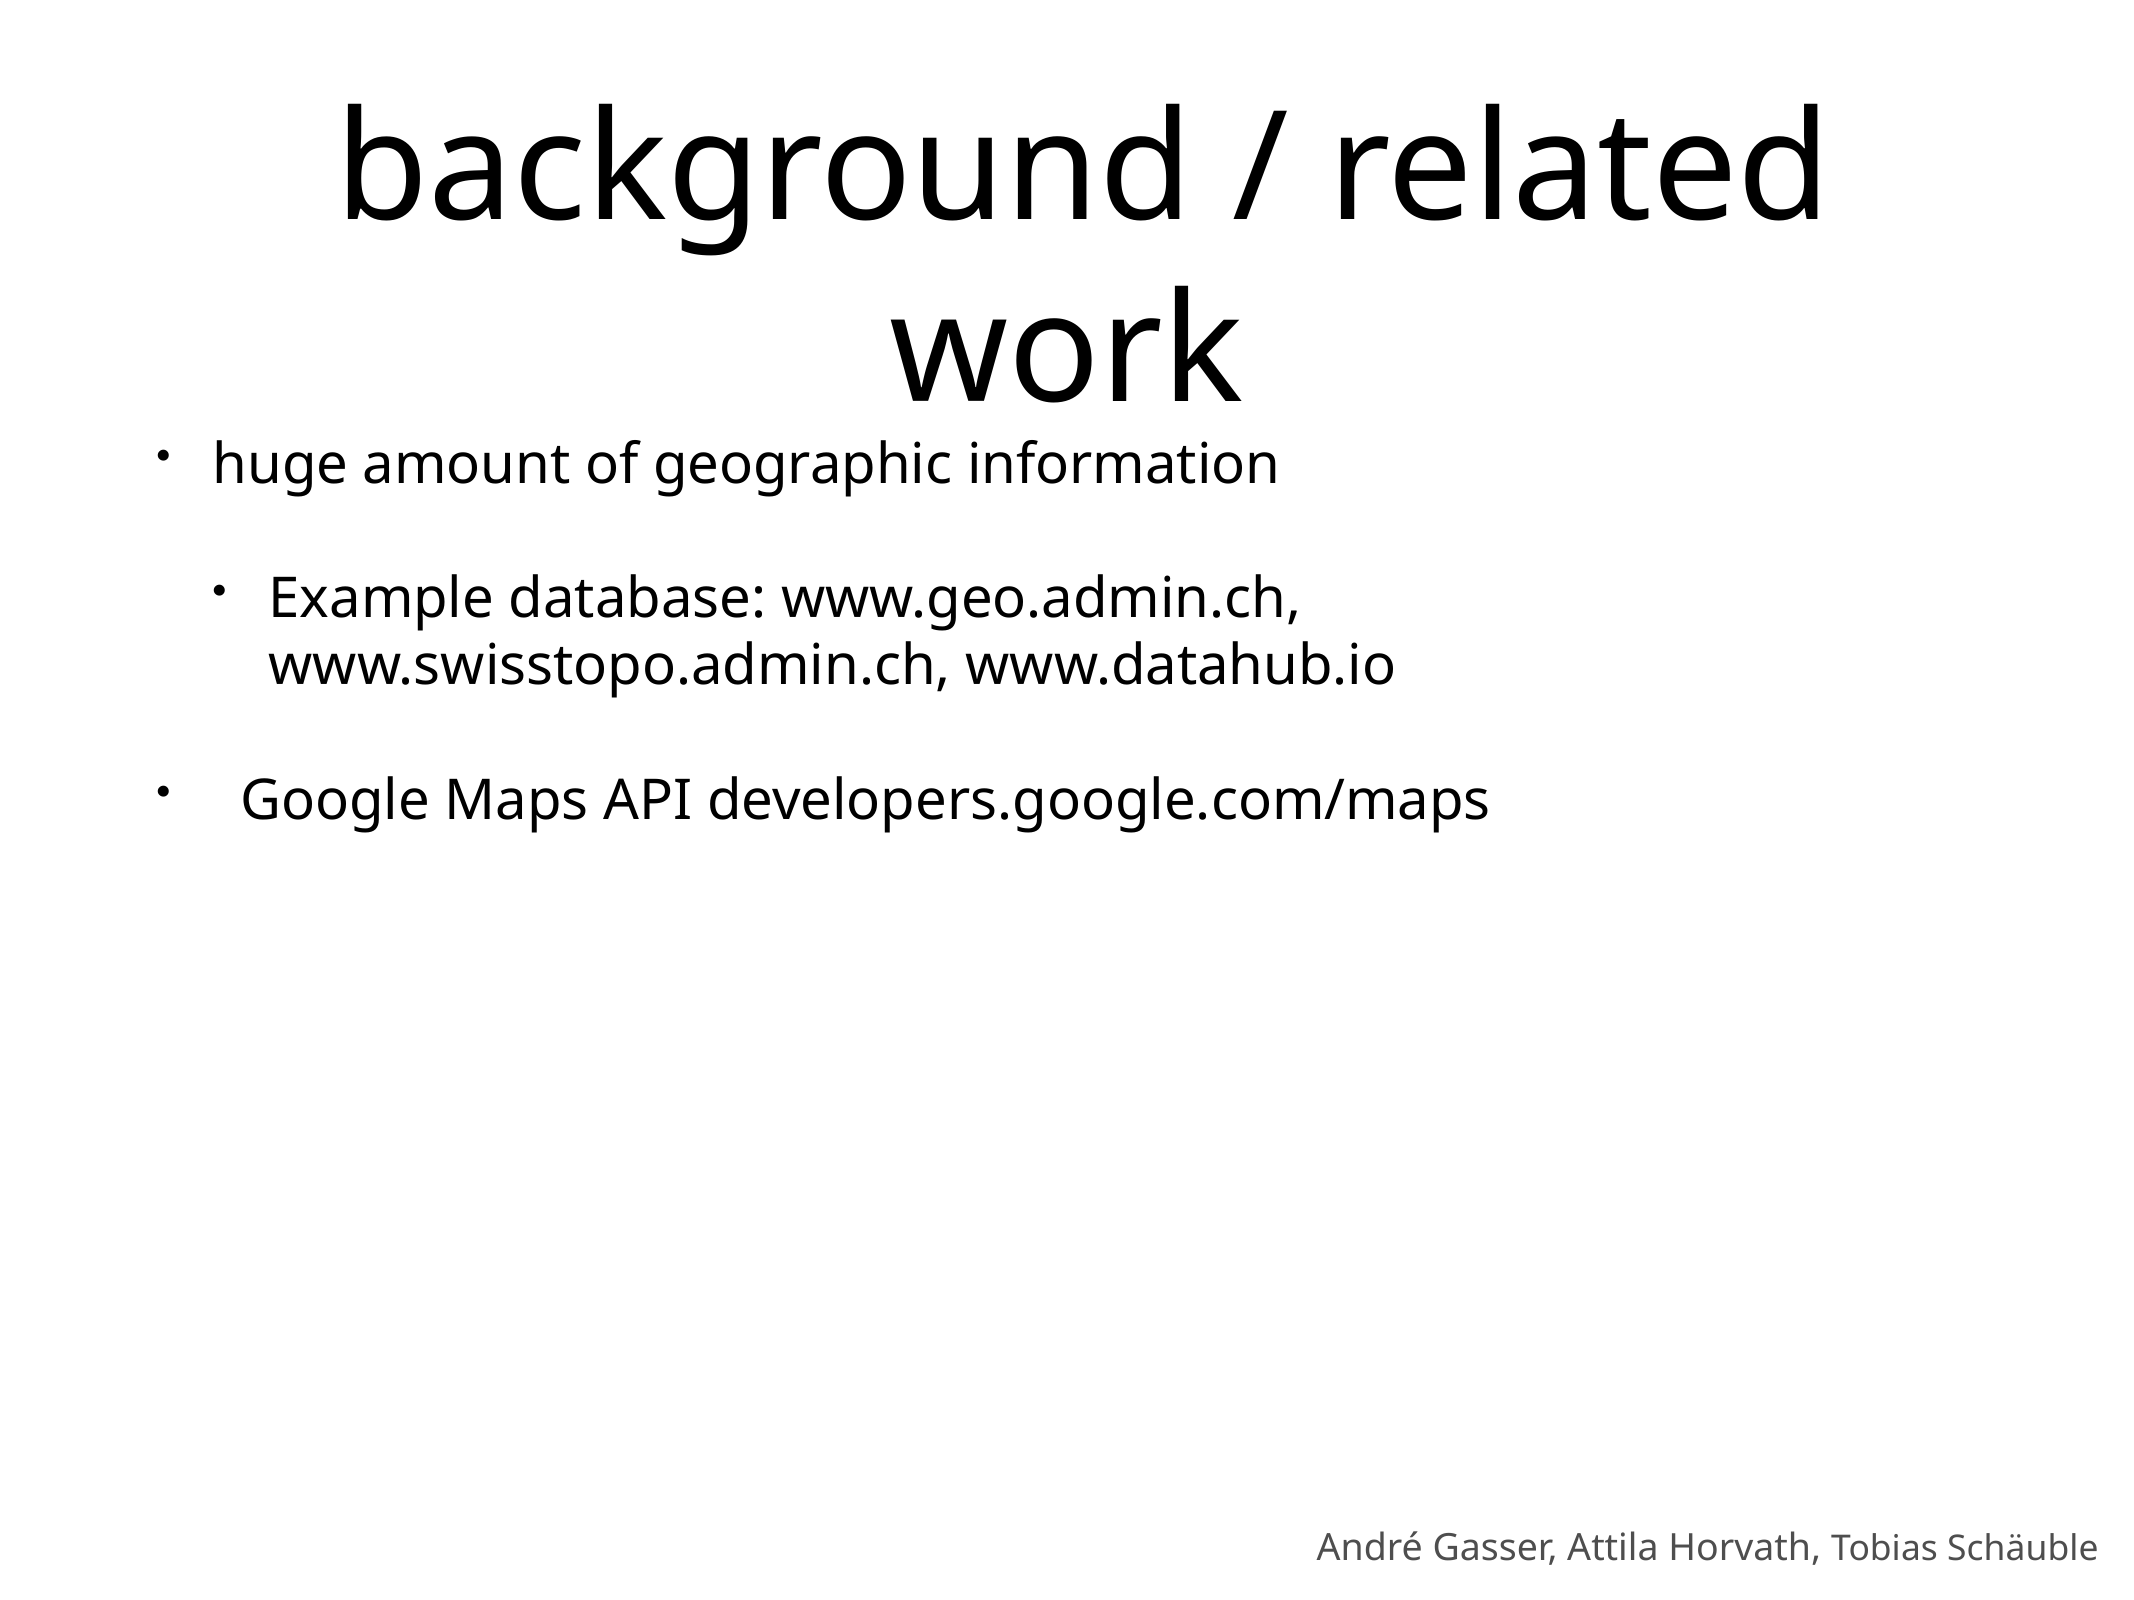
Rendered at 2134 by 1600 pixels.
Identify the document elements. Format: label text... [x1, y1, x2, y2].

list huge amount of geographic information Example database: www.geo.admin.ch, www.swisstopo.admin.ch, www.datahub.io Google Maps API developers.google.com/maps [155, 426, 1978, 1459]
text_box André Gasser, Attila Horvath, Tobias Schäuble [1316, 1522, 2103, 1581]
title background / related work [155, 72, 1978, 426]
